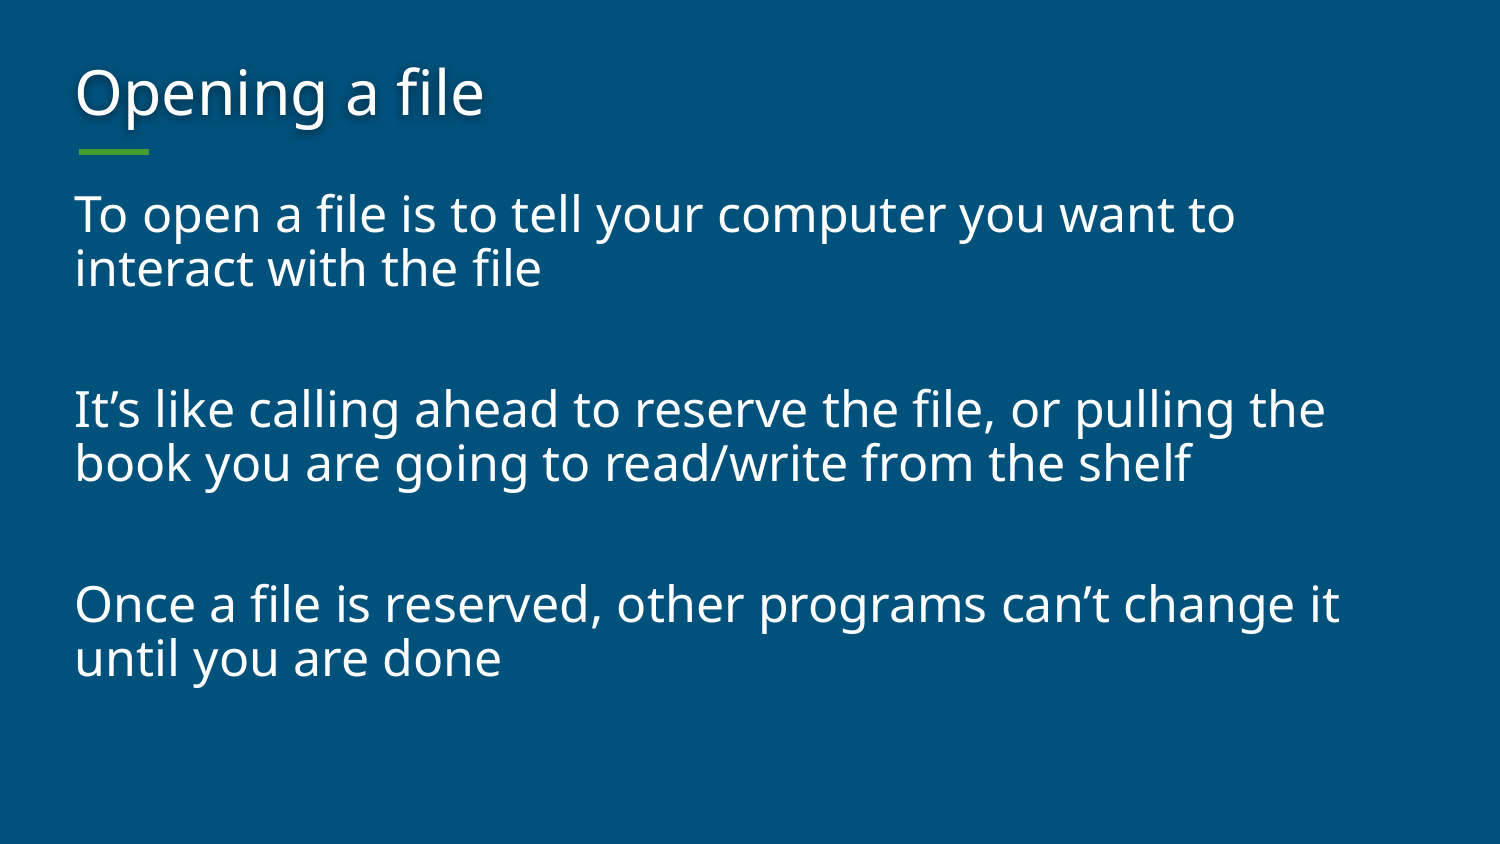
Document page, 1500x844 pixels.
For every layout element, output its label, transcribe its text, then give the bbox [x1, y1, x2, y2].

title Opening a file [63, 39, 1437, 152]
list To open a file is to tell your computer you want to interact with the file It’s like calling ahead to reserve the file, or pulling the book you are going to read/write from the shelf Once a file is reserved, other programs can’t change it until you are done [63, 183, 1437, 750]
